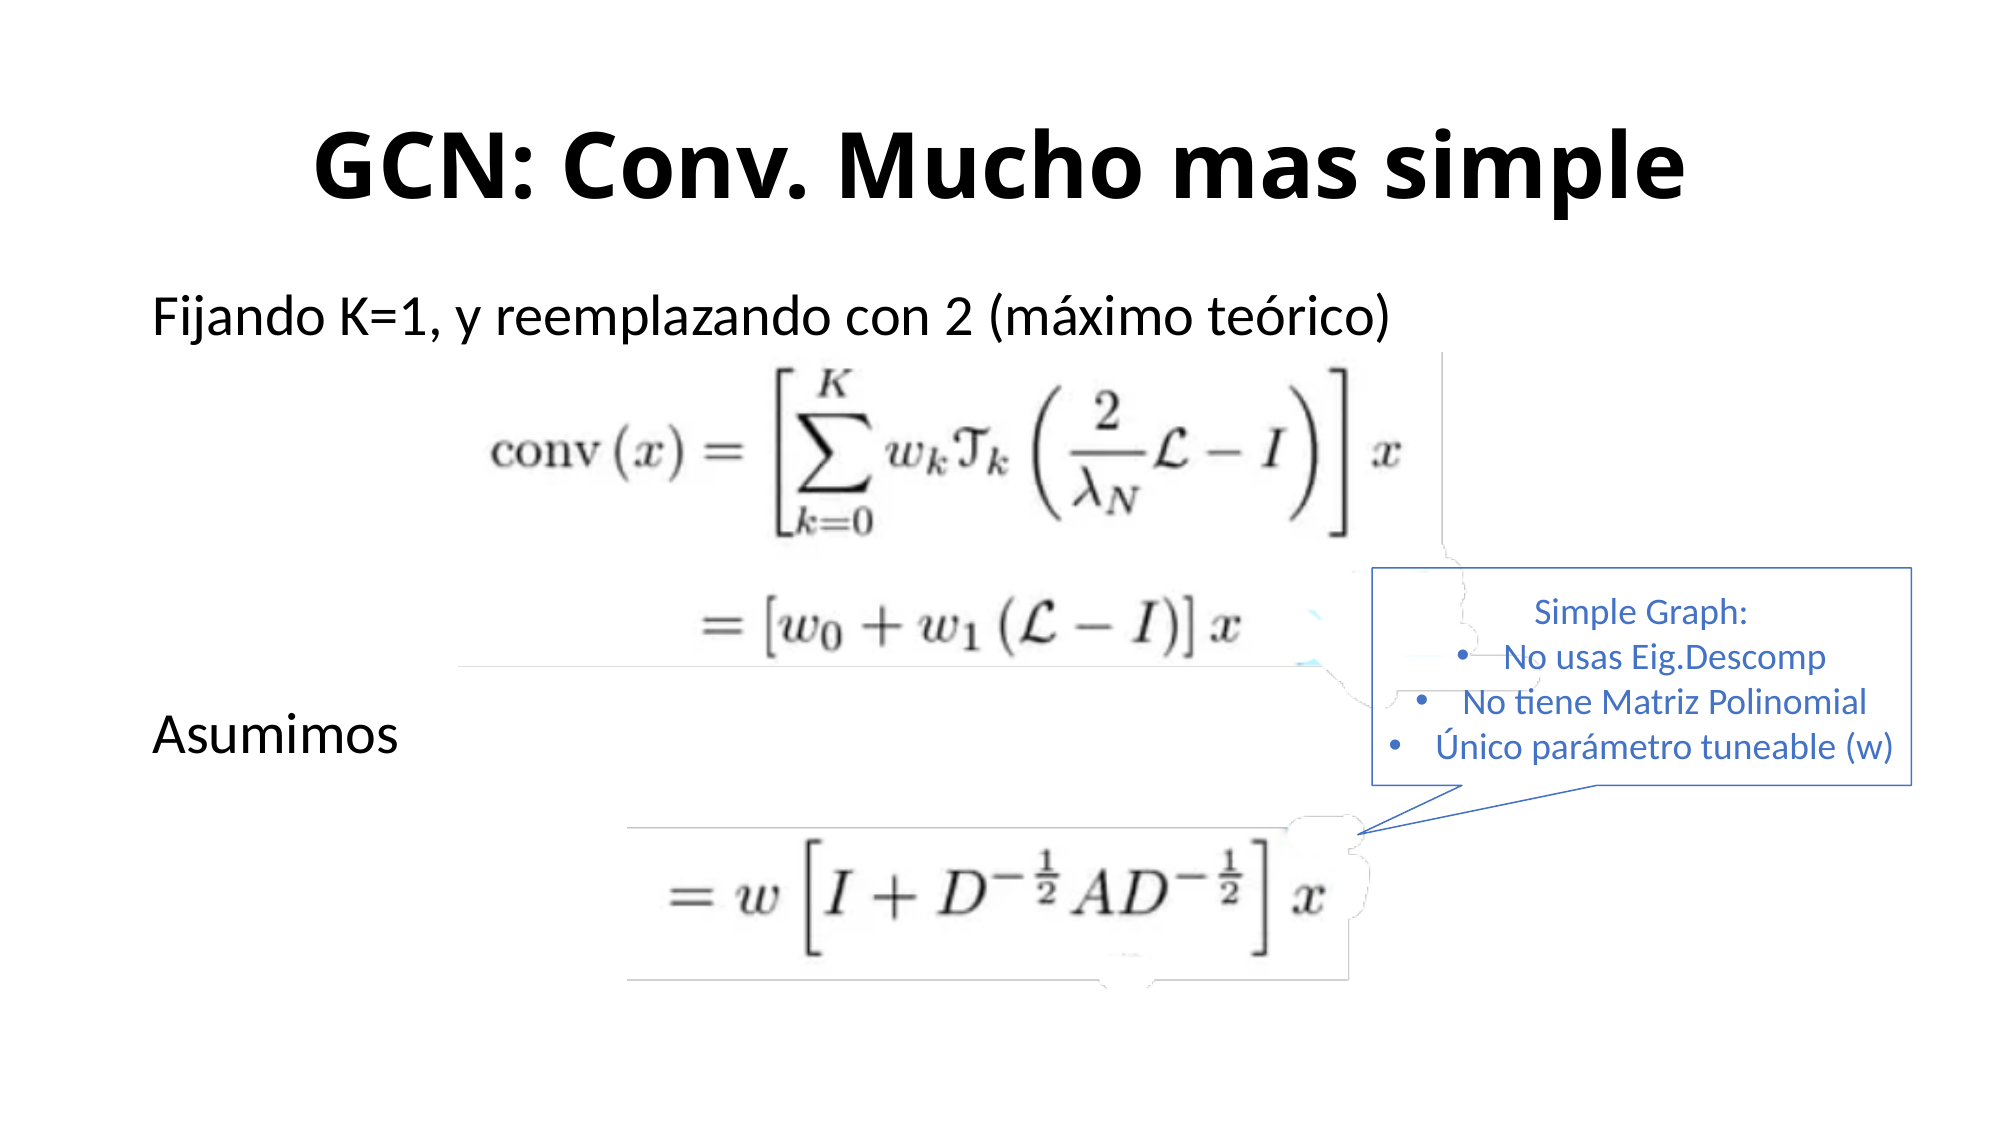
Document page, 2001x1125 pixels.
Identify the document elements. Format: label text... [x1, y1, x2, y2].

text_box Simple Graph: No usas Eig.Descomp No tiene Matriz Polinomial Único parámetro tuneable (w) [1372, 567, 1912, 832]
picture [458, 352, 1542, 710]
title GCN: Conv. Mucho mas simple [137, 59, 1863, 278]
picture [627, 813, 1372, 991]
